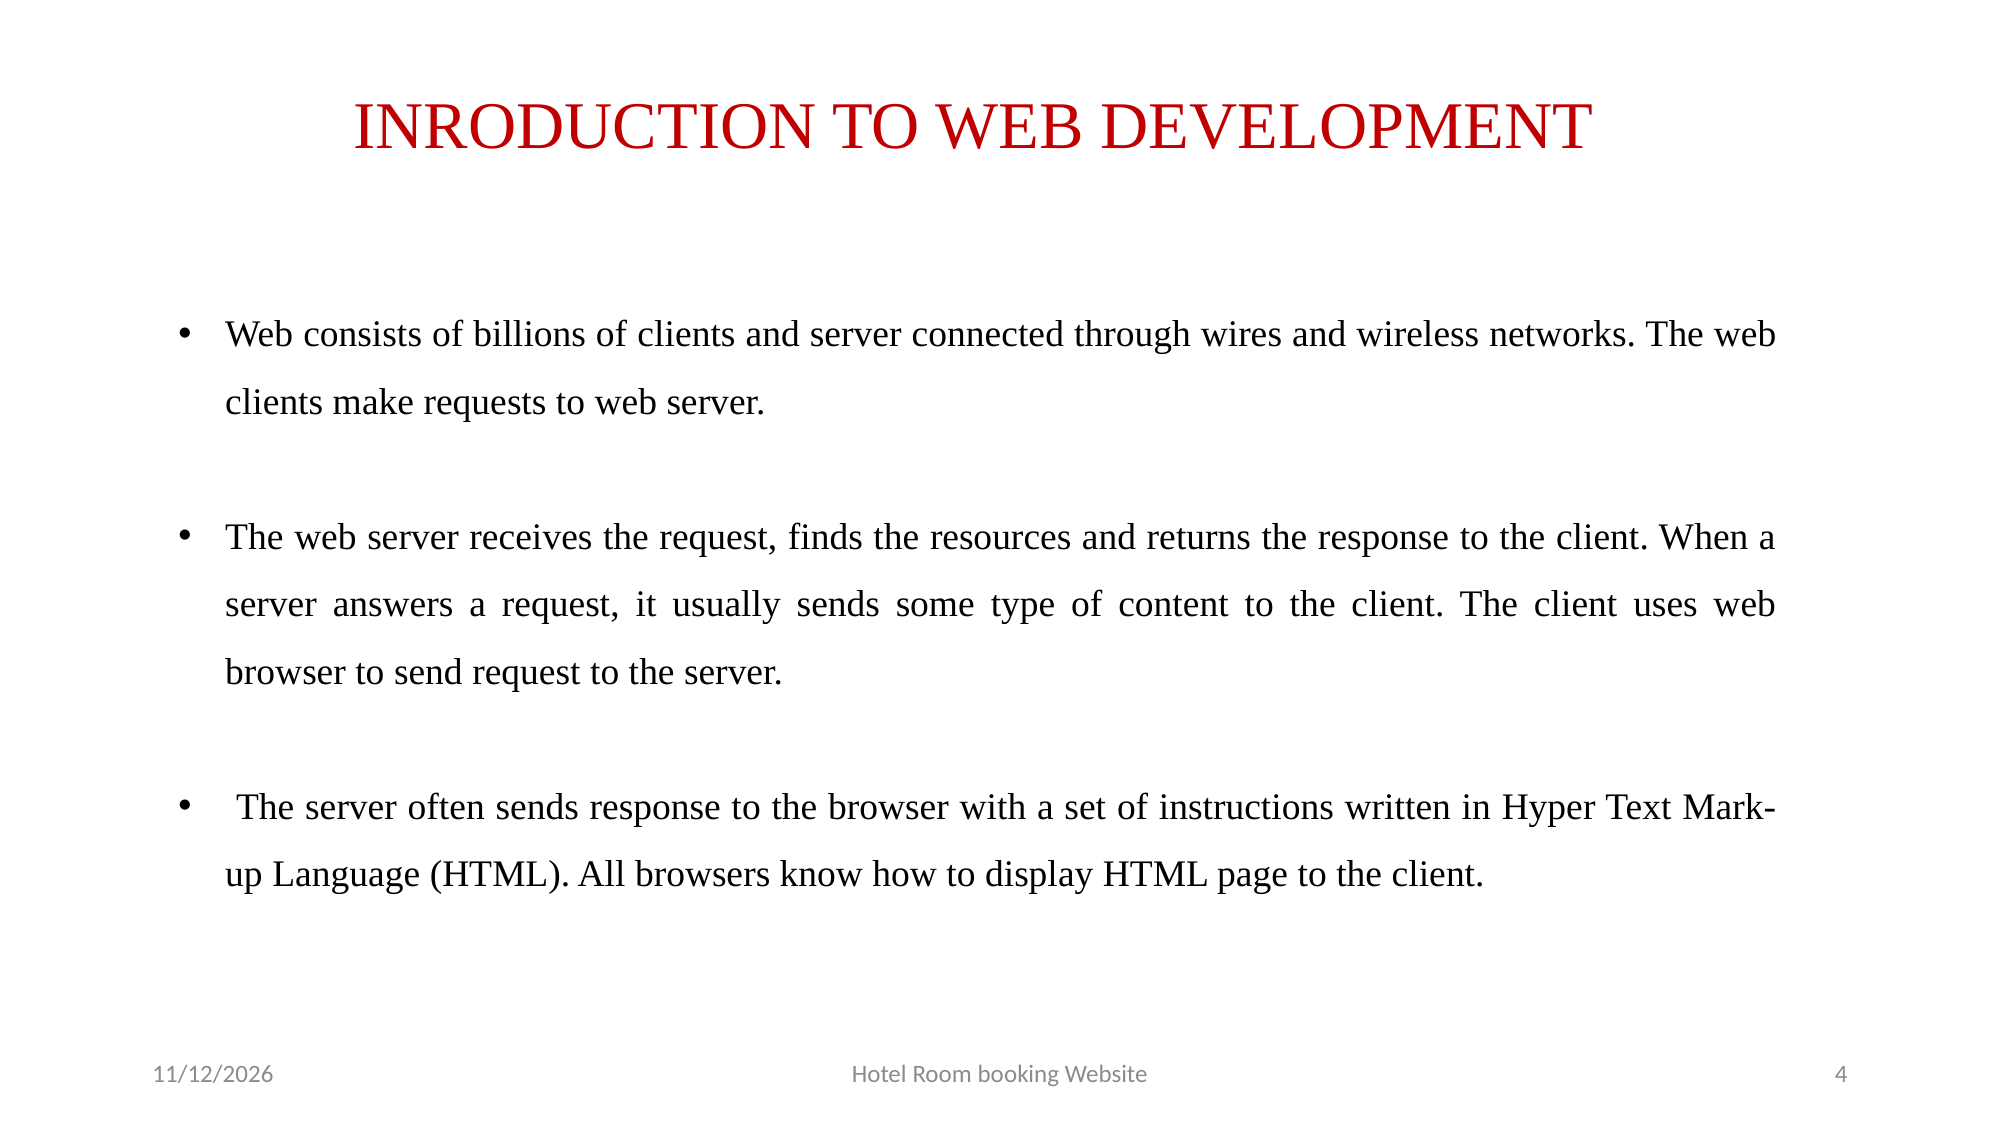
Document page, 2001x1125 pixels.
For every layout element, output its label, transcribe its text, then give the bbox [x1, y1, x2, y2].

slide_number 4 [1412, 1042, 1863, 1103]
text_box Web consists of billions of clients and server connected through wires and wireless networks. The web clients make requests to web server. The web server receives the request, finds the resources and returns the response to the client. When a server answers a request, it usually sends some type of content to the client. The client uses web browser to send request to the server. The server often sends response to the browser with a set of instructions written in Hyper Text Mark-up Language (HTML). All browsers know how to display HTML page to the client. [163, 279, 1794, 902]
footer Hotel Room booking Website [662, 1042, 1338, 1103]
title INRODUCTION TO WEB DEVELOPMENT [137, 59, 1863, 194]
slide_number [137, 1042, 588, 1103]
